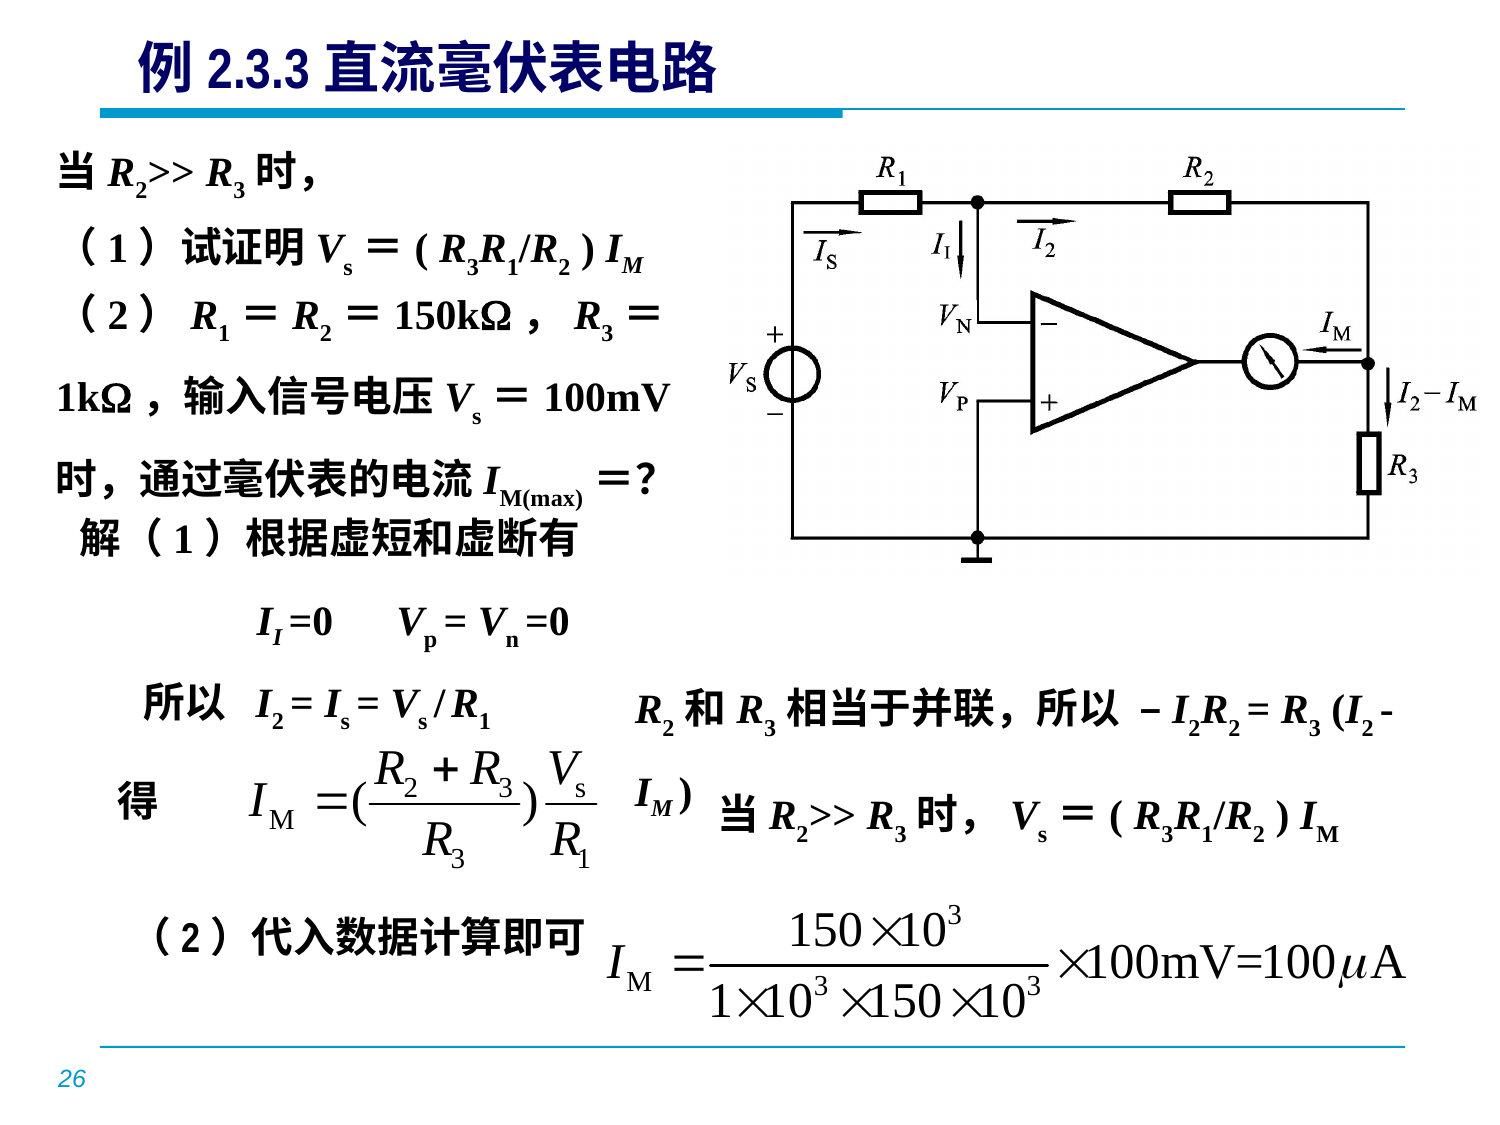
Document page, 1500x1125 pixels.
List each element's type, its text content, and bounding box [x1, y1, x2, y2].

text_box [597, 890, 1417, 1029]
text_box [102, 736, 606, 880]
text_box 所以 I2 = Is = Vs / R1 [128, 656, 620, 743]
text_box 当R2>> R3时， （1）试证明Vs＝( R3R1/R2 ) IM [41, 119, 717, 256]
text_box （2）代入数据计算即可 [114, 893, 593, 969]
text_box R2和R3相当于并联，所以 –I2R2 = R3 (I2 - IM ) [620, 650, 1477, 831]
text_box 解（1）根据虚短和虚断有 [64, 519, 628, 570]
text_box 例2.3.3直流毫伏表电路 [122, 24, 786, 108]
text_box （2）R1＝R2＝150k，R3＝1k，输入信号电压Vs＝100mV时，通过毫伏表的电流IM(max)＝？ [41, 256, 709, 519]
text_box 当R2>> R3时，Vs＝( R3R1/R2 ) IM [702, 769, 1378, 855]
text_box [714, 136, 1495, 584]
text_box II =0 Vp = Vn =0 [241, 562, 621, 656]
